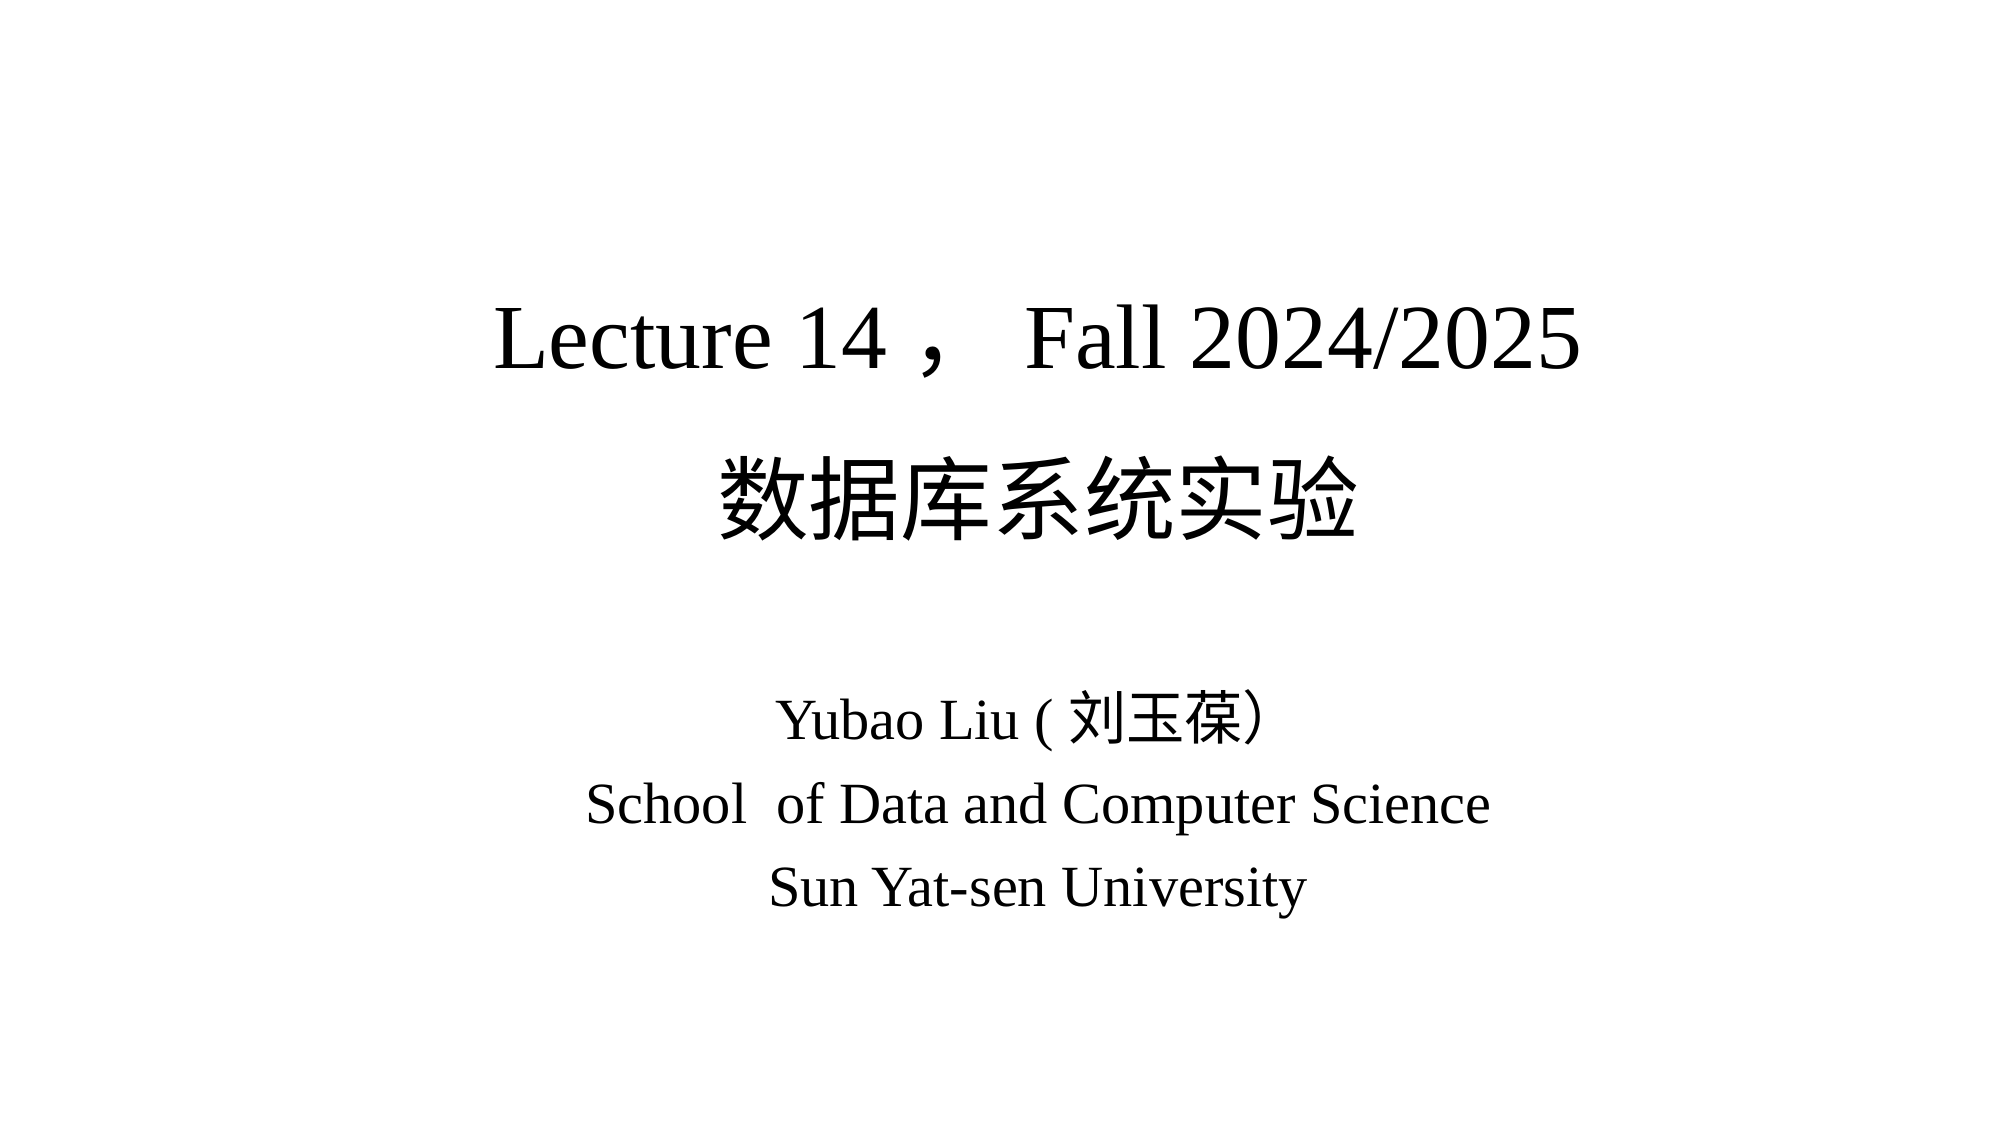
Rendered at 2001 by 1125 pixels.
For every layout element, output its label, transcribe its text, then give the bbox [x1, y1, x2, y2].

subtitle Yubao Liu (刘玉葆） School of Data and Computer Science Sun Yat-sen University [249, 590, 1827, 989]
title Lecture 14，Fall 2024/2025 数据库系统实验 [288, 168, 1789, 560]
